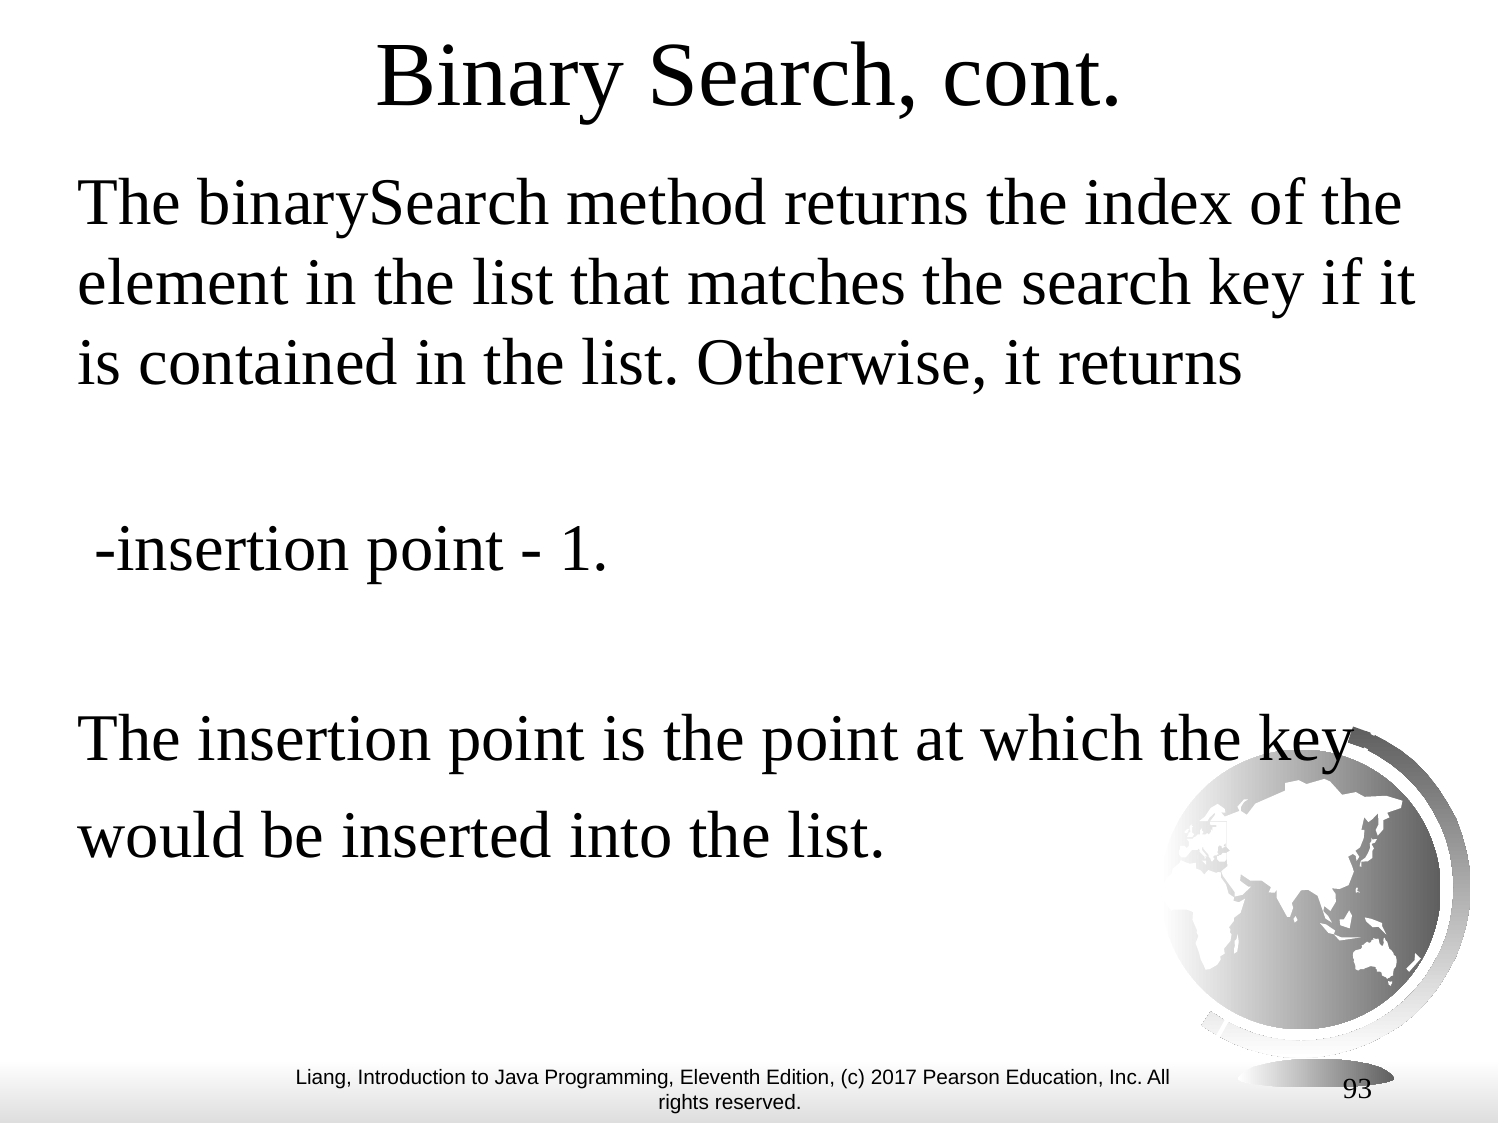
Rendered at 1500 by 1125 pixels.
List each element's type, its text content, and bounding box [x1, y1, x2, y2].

title Binary Search, cont. [112, 24, 1388, 113]
list The binarySearch method returns the index of the element in the list that matches the search key if it is contained in the list. Otherwise, it returns -insertion point - 1. The insertion point is the point at which the key would be inserted into the list. [62, 149, 1463, 1025]
slide_number 93 [1074, 1049, 1388, 1125]
